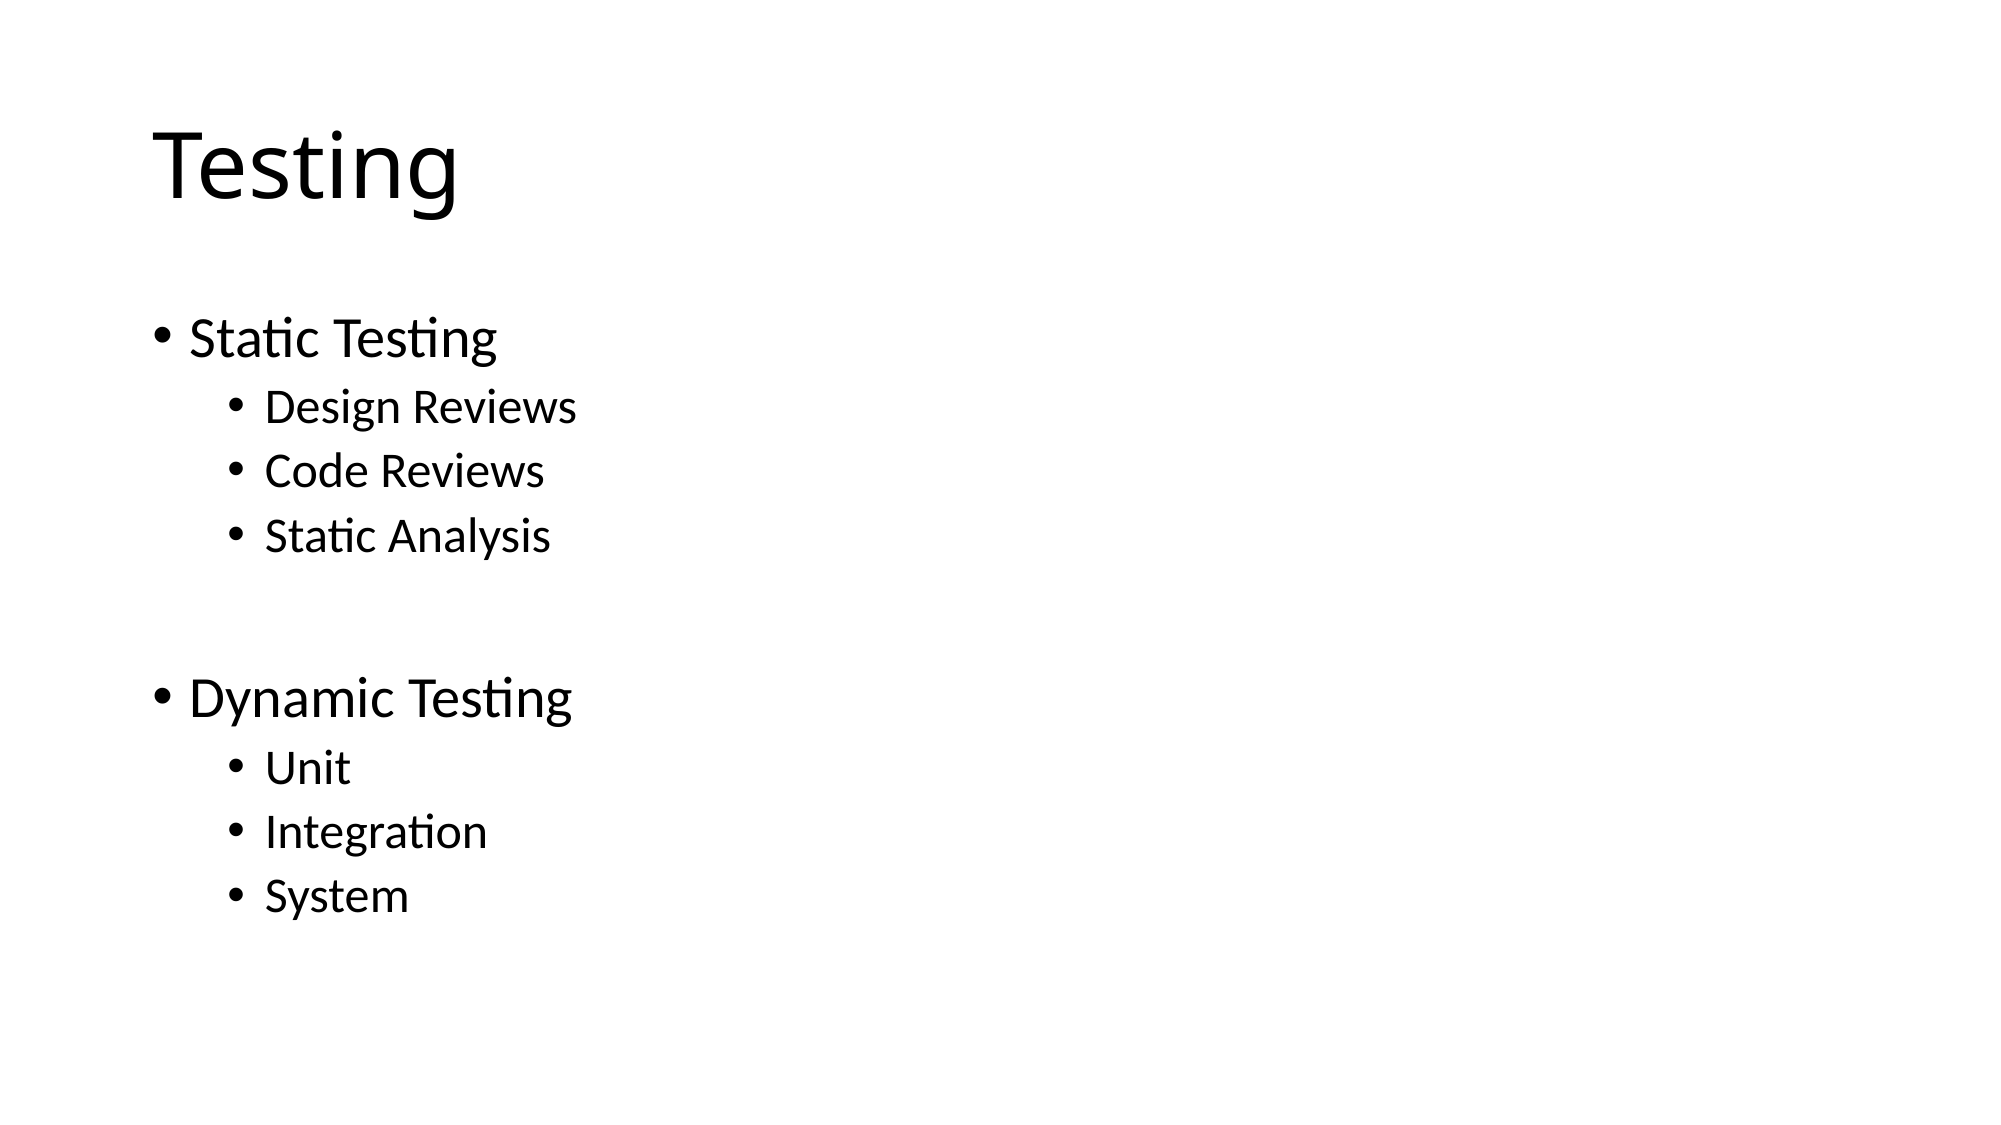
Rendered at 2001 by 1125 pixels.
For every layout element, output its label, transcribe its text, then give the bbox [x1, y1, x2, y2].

title Testing [137, 59, 1863, 278]
list Static Testing Design Reviews Code Reviews Static Analysis Dynamic Testing Unit Integration System [137, 299, 1863, 1014]
